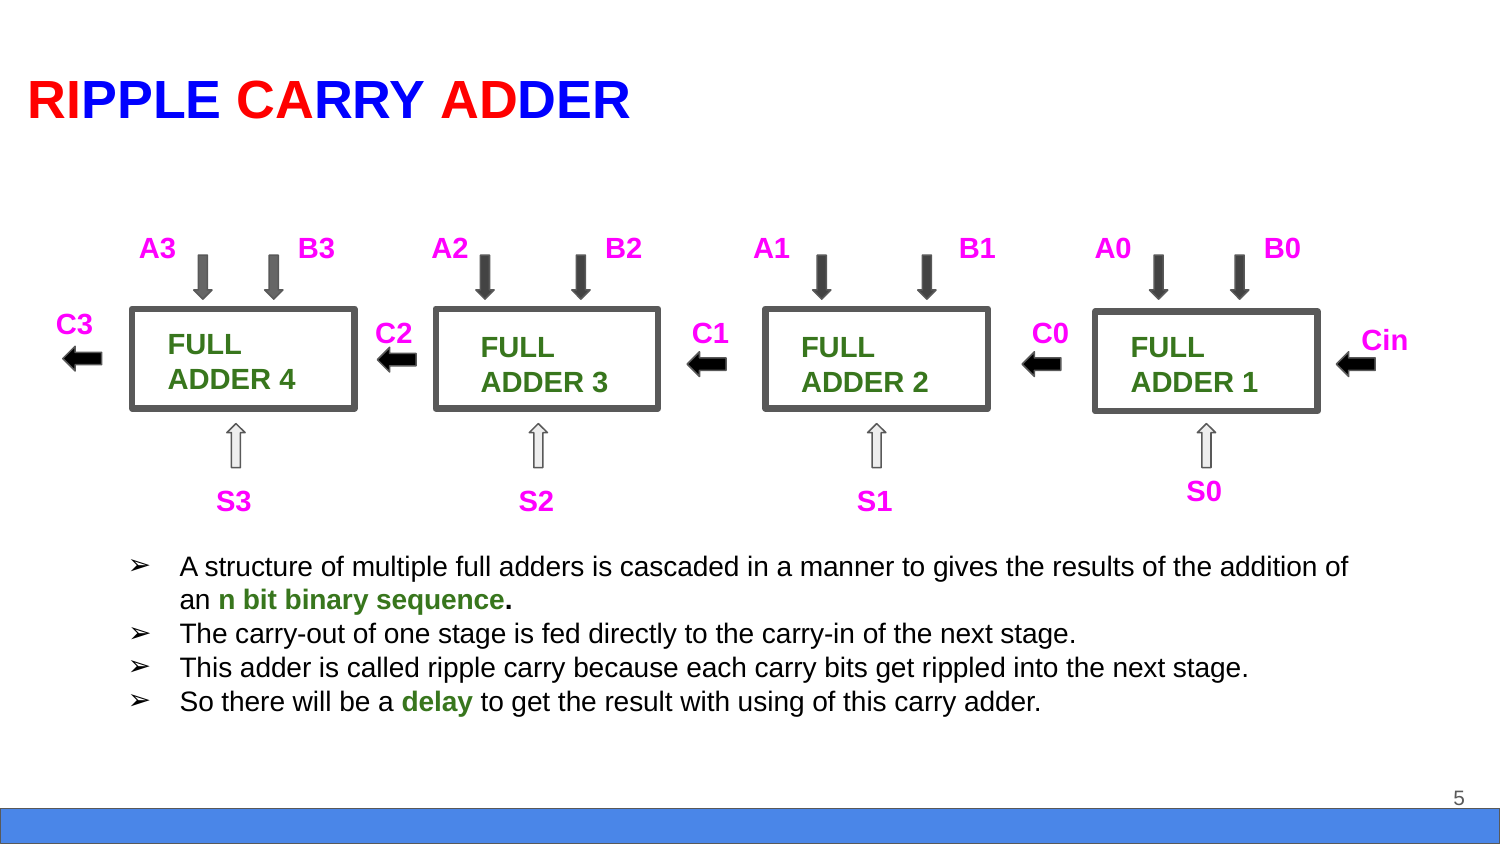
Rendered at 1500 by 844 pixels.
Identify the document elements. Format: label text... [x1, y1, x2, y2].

text_box [571, 255, 591, 300]
text_box Cin [1346, 305, 1470, 371]
text_box [62, 355, 102, 371]
text_box [917, 255, 937, 300]
text_box B1 [943, 214, 1014, 280]
text_box [867, 423, 886, 467]
text_box [226, 423, 246, 467]
text_box [1197, 423, 1216, 457]
text_box [765, 308, 988, 409]
text_box A1 [738, 214, 808, 280]
text_box A3 [123, 214, 194, 280]
text_box [1149, 255, 1168, 300]
text_box B3 [282, 214, 353, 280]
text_box [170, 223, 209, 289]
slide_number ‹#› [1389, 764, 1480, 830]
text_box FULL ADDER 3 [465, 313, 638, 414]
text_box S1 [841, 467, 912, 533]
text_box C3 [40, 289, 111, 355]
text_box S2 [503, 467, 574, 533]
text_box [0, 808, 1500, 844]
text_box FULL ADDER 4 [152, 310, 355, 411]
text_box [264, 255, 283, 300]
text_box A structure of multiple full adders is cascaded in a manner to gives the results of the addition of an n bit binary sequence. The carry-out of one stage is fed directly to the carry-in of the next stage. This adder is called ripple carry because each carry bits get rippled into the next stage. So there will be a delay to get the result with using of this carry adder. [89, 533, 1368, 800]
text_box C2 [360, 299, 431, 364]
text_box [1336, 354, 1349, 377]
text_box [687, 364, 727, 377]
text_box [435, 308, 658, 409]
text_box FULL ADDER 2 [785, 313, 988, 414]
text_box C1 [676, 299, 747, 364]
text_box S0 [1171, 457, 1242, 523]
text_box B0 [1248, 214, 1319, 280]
text_box FULL ADDER 1 [1115, 313, 1318, 414]
text_box C0 [1016, 299, 1087, 364]
text_box S3 [201, 467, 271, 533]
text_box [475, 255, 495, 300]
text_box [812, 255, 831, 300]
text_box B2 [590, 214, 660, 280]
title RIPPLE CARRY ADDER [12, 13, 1411, 144]
text_box [381, 364, 417, 372]
text_box [529, 423, 548, 467]
text_box A2 [416, 214, 487, 280]
text_box A0 [1079, 214, 1150, 280]
text_box [1022, 364, 1061, 377]
text_box [1230, 255, 1249, 300]
text_box [1095, 311, 1318, 412]
text_box [132, 308, 355, 409]
text_box [193, 289, 213, 300]
